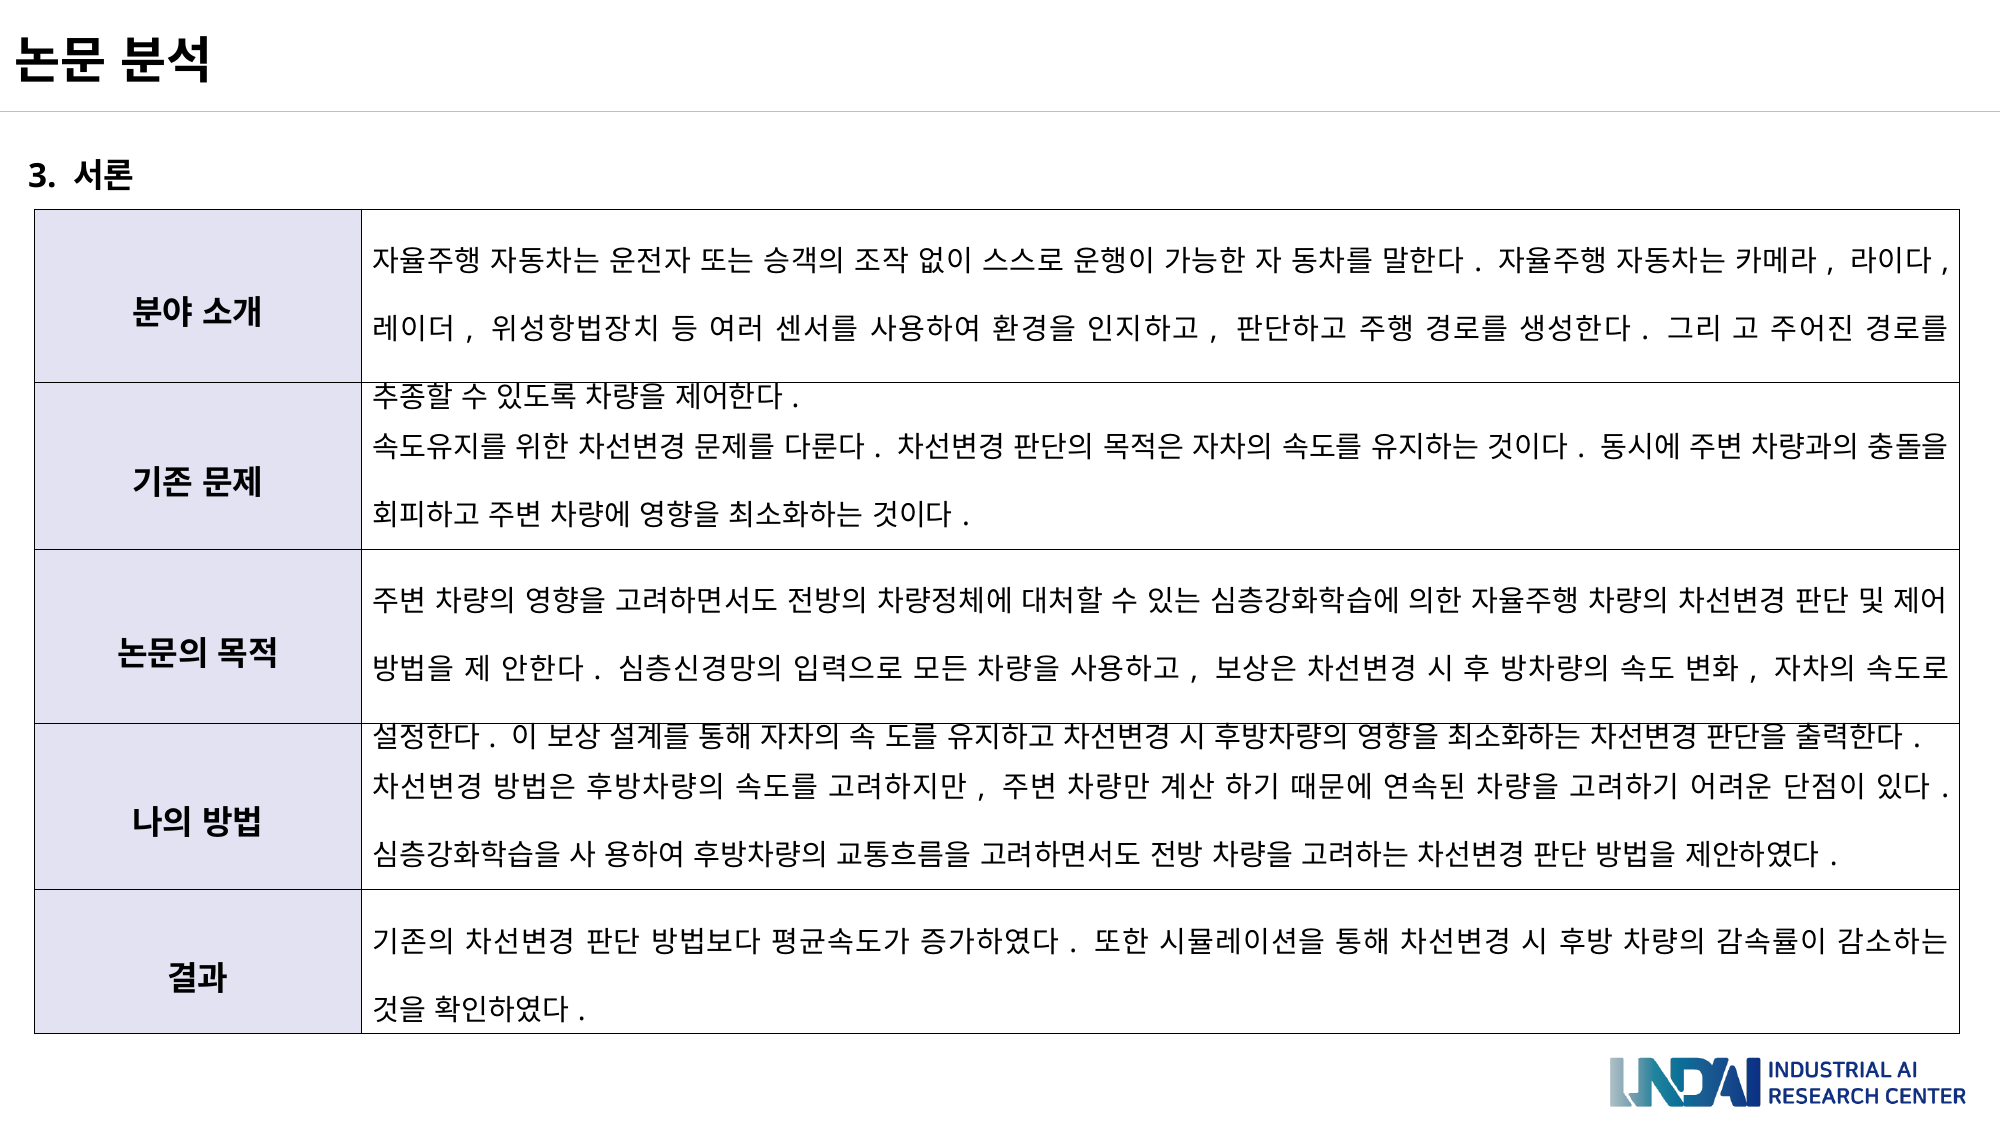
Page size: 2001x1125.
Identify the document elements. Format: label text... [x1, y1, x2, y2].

table_header 자율주행 자동차는 운전자 또는 승객의 조작 없이 스스로 운행이 가능한 자 동차를 말한다. 자율주행 자동차는 카메라, 라이다, 레이더, 위성항법장치 등 여러 센서를 사용하여 환경을 인지하고, 판단하고 주행 경로를 생성한다. 그리 고 주어진 경로를 추종할 수 있도록 차량을 제어한다. [362, 210, 1959, 382]
table_cell 기존 문제 [35, 383, 361, 549]
table_cell 결과 [35, 890, 361, 1033]
table_cell 차선변경 방법은 후방차량의 속도를 고려하지만, 주변 차량만 계산 하기 때문에 연속된 차량을 고려하기 어려운 단점이 있다. 심층강화학습을 사 용하여 후방차량의 교통흐름을 고려하면서도 전방 차량을 고려하는 차선변경 판단 방법을 제안하였다. [362, 724, 1959, 889]
table_cell 논문의 목적 [35, 550, 361, 723]
text_box 3. 서론 [13, 126, 1942, 261]
text_box 논문 분석 [0, 21, 1926, 97]
table_cell 속도유지를 위한 차선변경 문제를 다룬다. 차선변경 판단의 목적은 자차의 속도를 유지하는 것이다. 동시에 주변 차량과의 충돌을 회피하고 주변 차량에 영향을 최소화하는 것이다. [362, 383, 1959, 549]
table_header 분야 소개 [35, 210, 361, 382]
table_cell 나의 방법 [35, 724, 361, 889]
table_cell 주변 차량의 영향을 고려하면서도 전방의 차량정체에 대처할 수 있는 심층강화학습에 의한 자율주행 차량의 차선변경 판단 및 제어 방법을 제 안한다. 심층신경망의 입력으로 모든 차량을 사용하고, 보상은 차선변경 시 후 방차량의 속도 변화, 자차의 속도로 설정한다. 이 보상 설계를 통해 자차의 속 도를 유지하고 차선변경 시 후방차량의 영향을 최소화하는 차선변경 판단을 출력한다. [362, 550, 1959, 723]
picture [1600, 1045, 1975, 1115]
table_cell 기존의 차선변경 판단 방법보다 평균속도가 증가하였다. 또한 시뮬레이션을 통해 차선변경 시 후방 차량의 감속률이 감소하는 것을 확인하였다. [362, 890, 1959, 1033]
